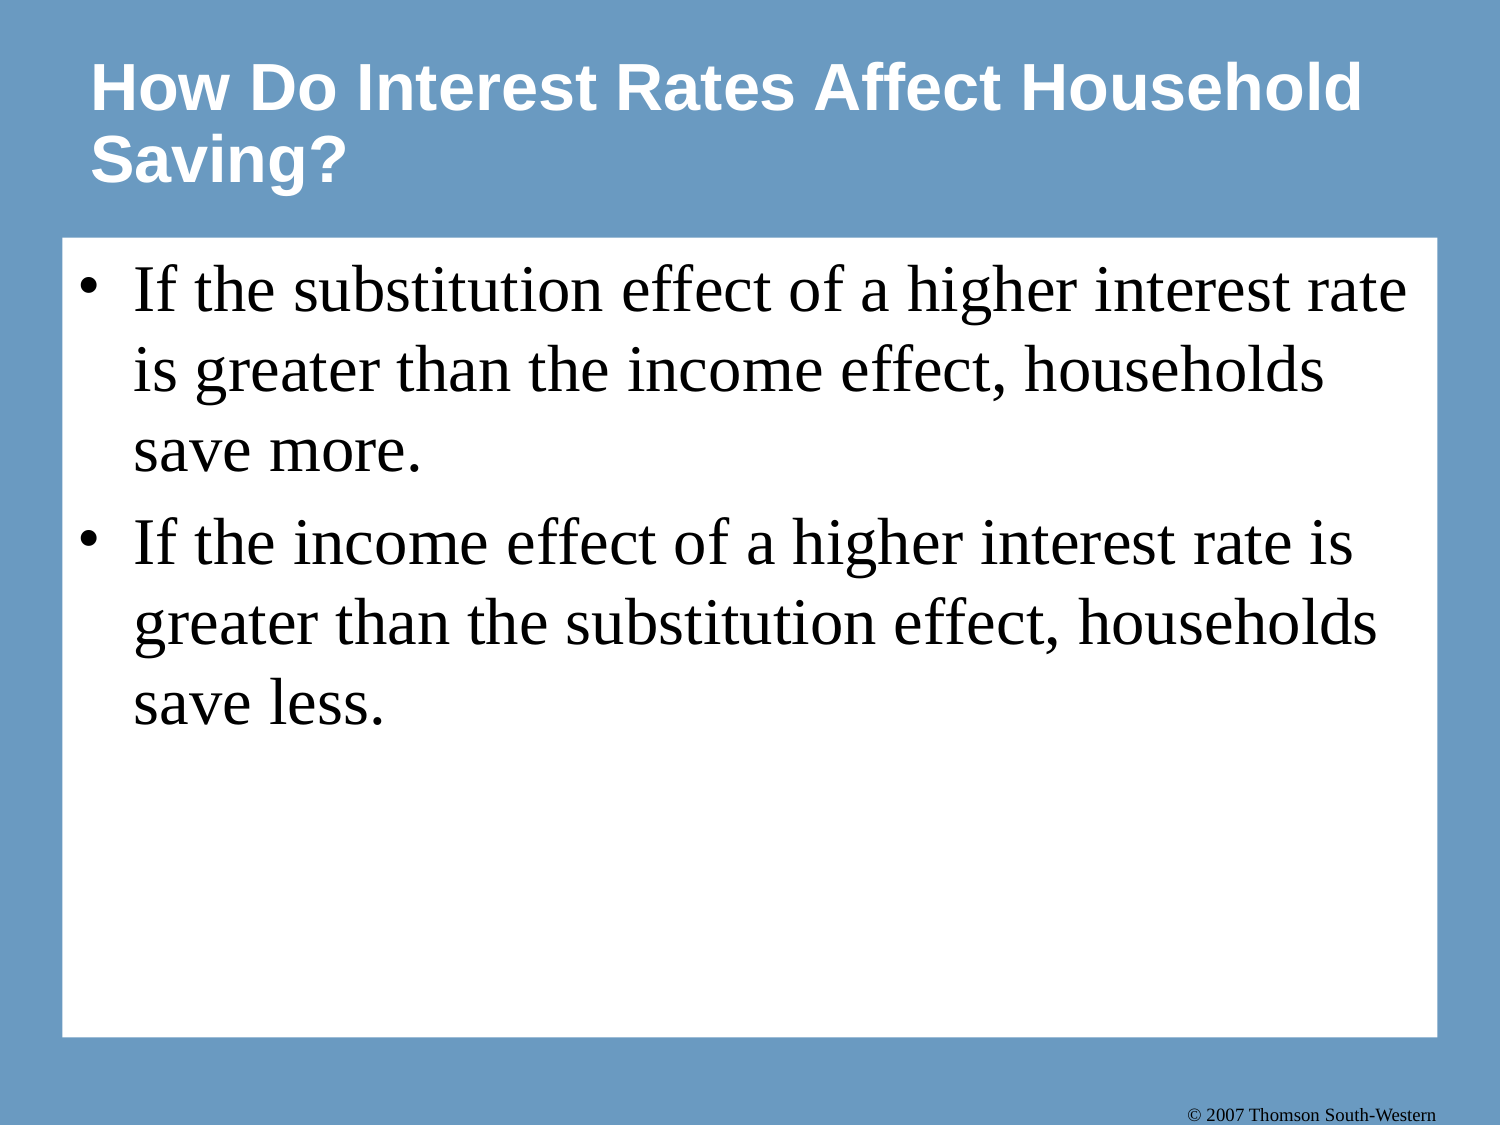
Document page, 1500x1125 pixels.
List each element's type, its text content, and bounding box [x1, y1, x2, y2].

list If the substitution effect of a higher interest rate is greater than the income effect, households save more. If the income effect of a higher interest rate is greater than the substitution effect, households save less. [62, 237, 1438, 1038]
title How Do Interest Rates Affect Household Saving? [75, 24, 1450, 225]
